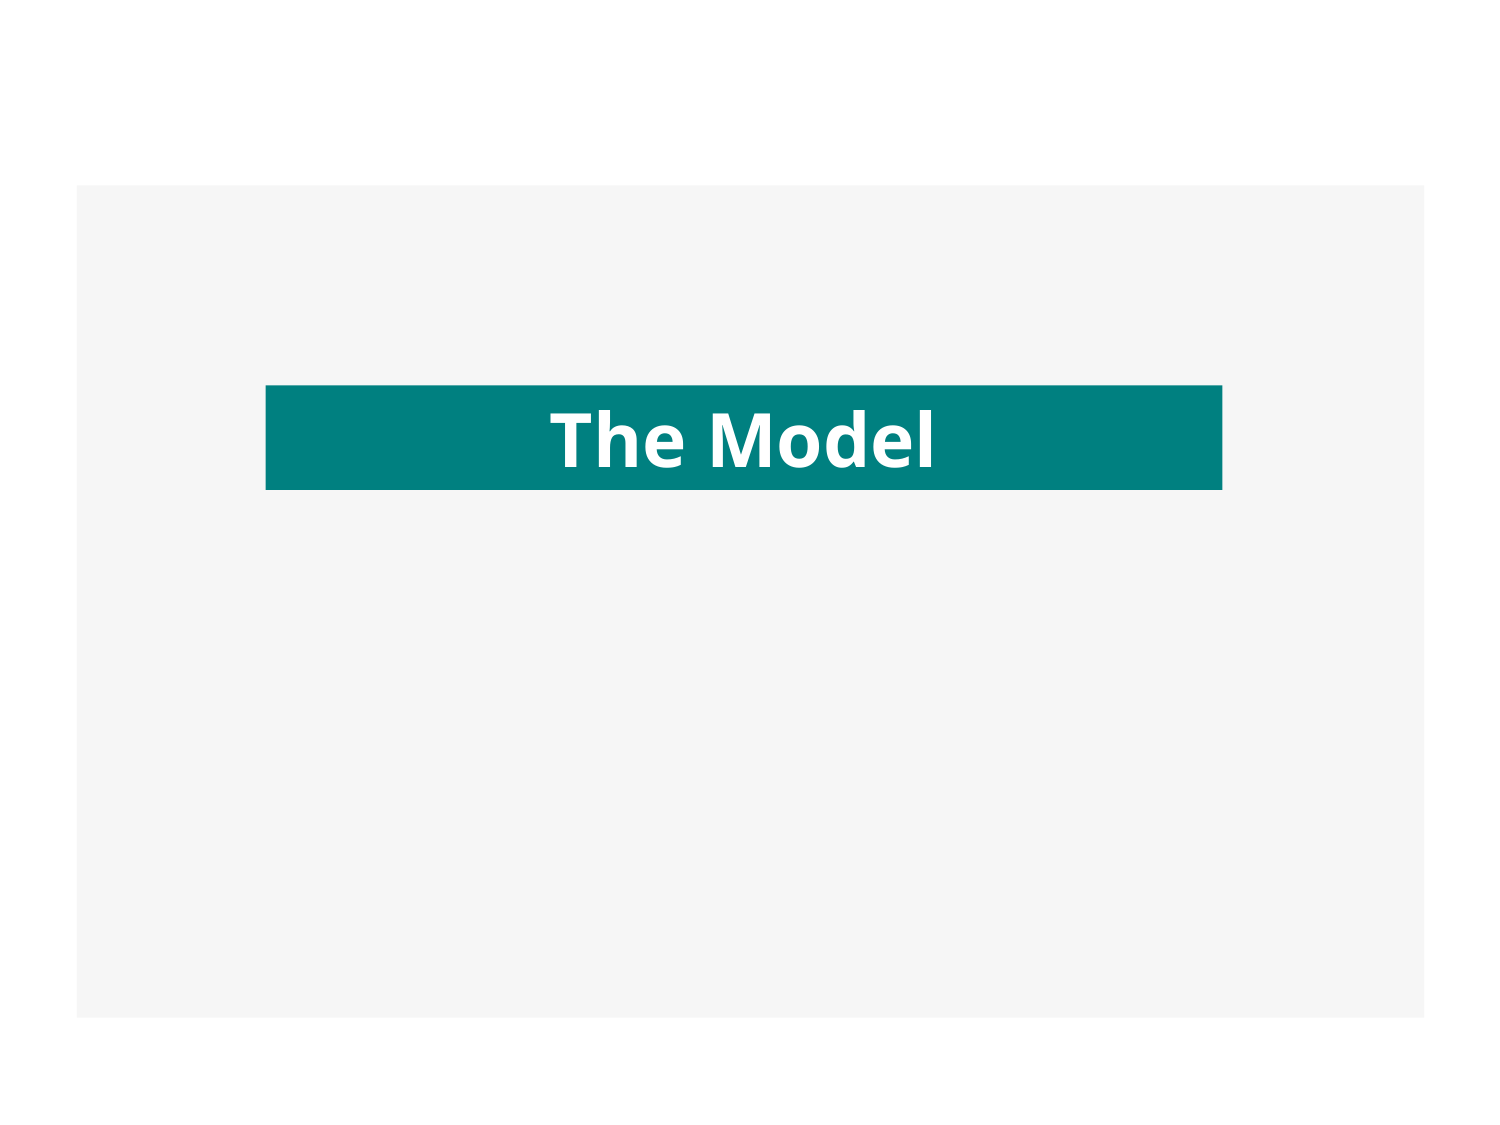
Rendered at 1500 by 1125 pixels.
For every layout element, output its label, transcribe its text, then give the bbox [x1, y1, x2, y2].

text_box The Model [265, 385, 1223, 490]
